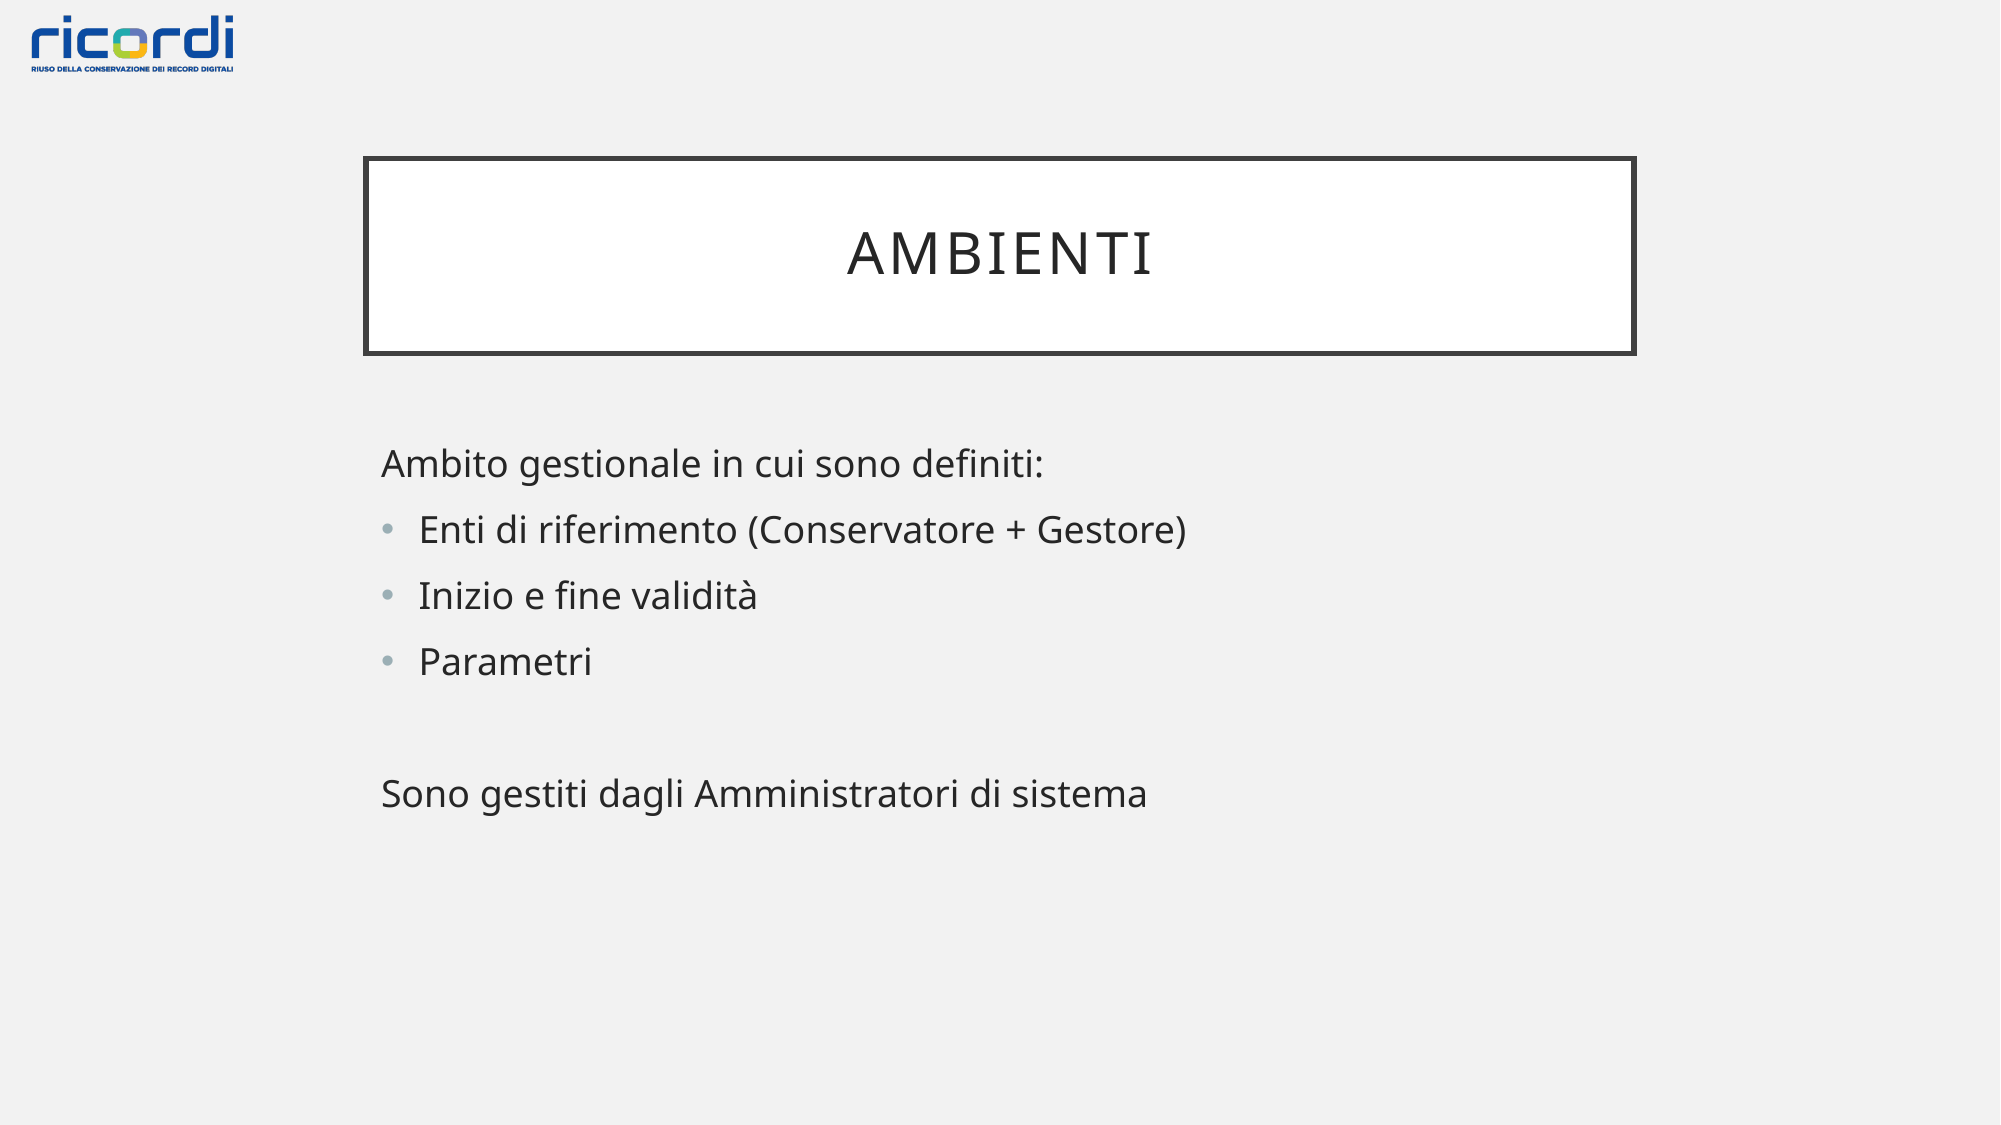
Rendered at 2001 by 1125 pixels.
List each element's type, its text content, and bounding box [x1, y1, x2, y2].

list Ambito gestionale in cui sono definiti: Enti di riferimento (Conservatore + Gestore) Inizio e fine validità Parametri Sono gestiti dagli Amministratori di sistema [366, 432, 1634, 942]
picture [28, 12, 236, 75]
title AMBIENTI [363, 156, 1637, 356]
